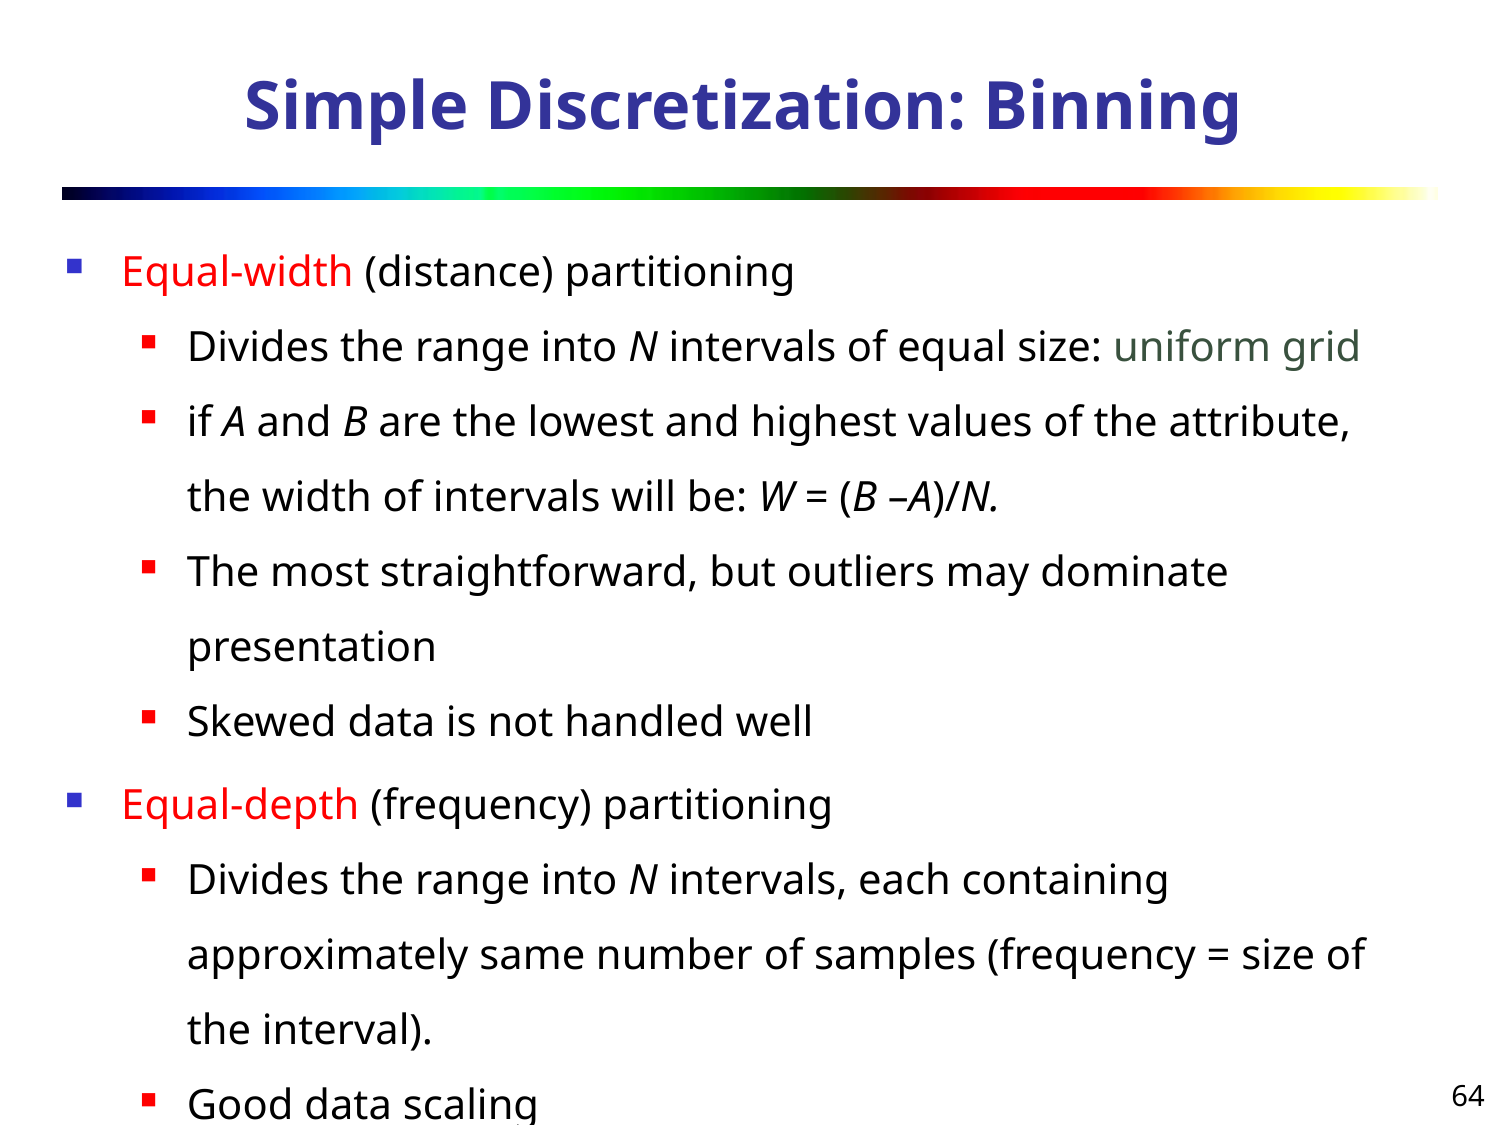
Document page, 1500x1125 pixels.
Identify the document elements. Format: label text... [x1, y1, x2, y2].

list Equal-width (distance) partitioning Divides the range into N intervals of equal size: uniform grid if A and B are the lowest and highest values of the attribute, the width of intervals will be: W = (B –A)/N. The most straightforward, but outliers may dominate presentation Skewed data is not handled well Equal-depth (frequency) partitioning Divides the range into N intervals, each containing approximately same number of samples (frequency = size of the interval). Good data scaling Managing categorical attributes can be tricky [49, 212, 1438, 1063]
slide_number 64 [1187, 1049, 1500, 1125]
picture [62, 187, 355, 200]
picture [382, 187, 1438, 200]
title Simple Discretization: Binning [0, 49, 1500, 151]
